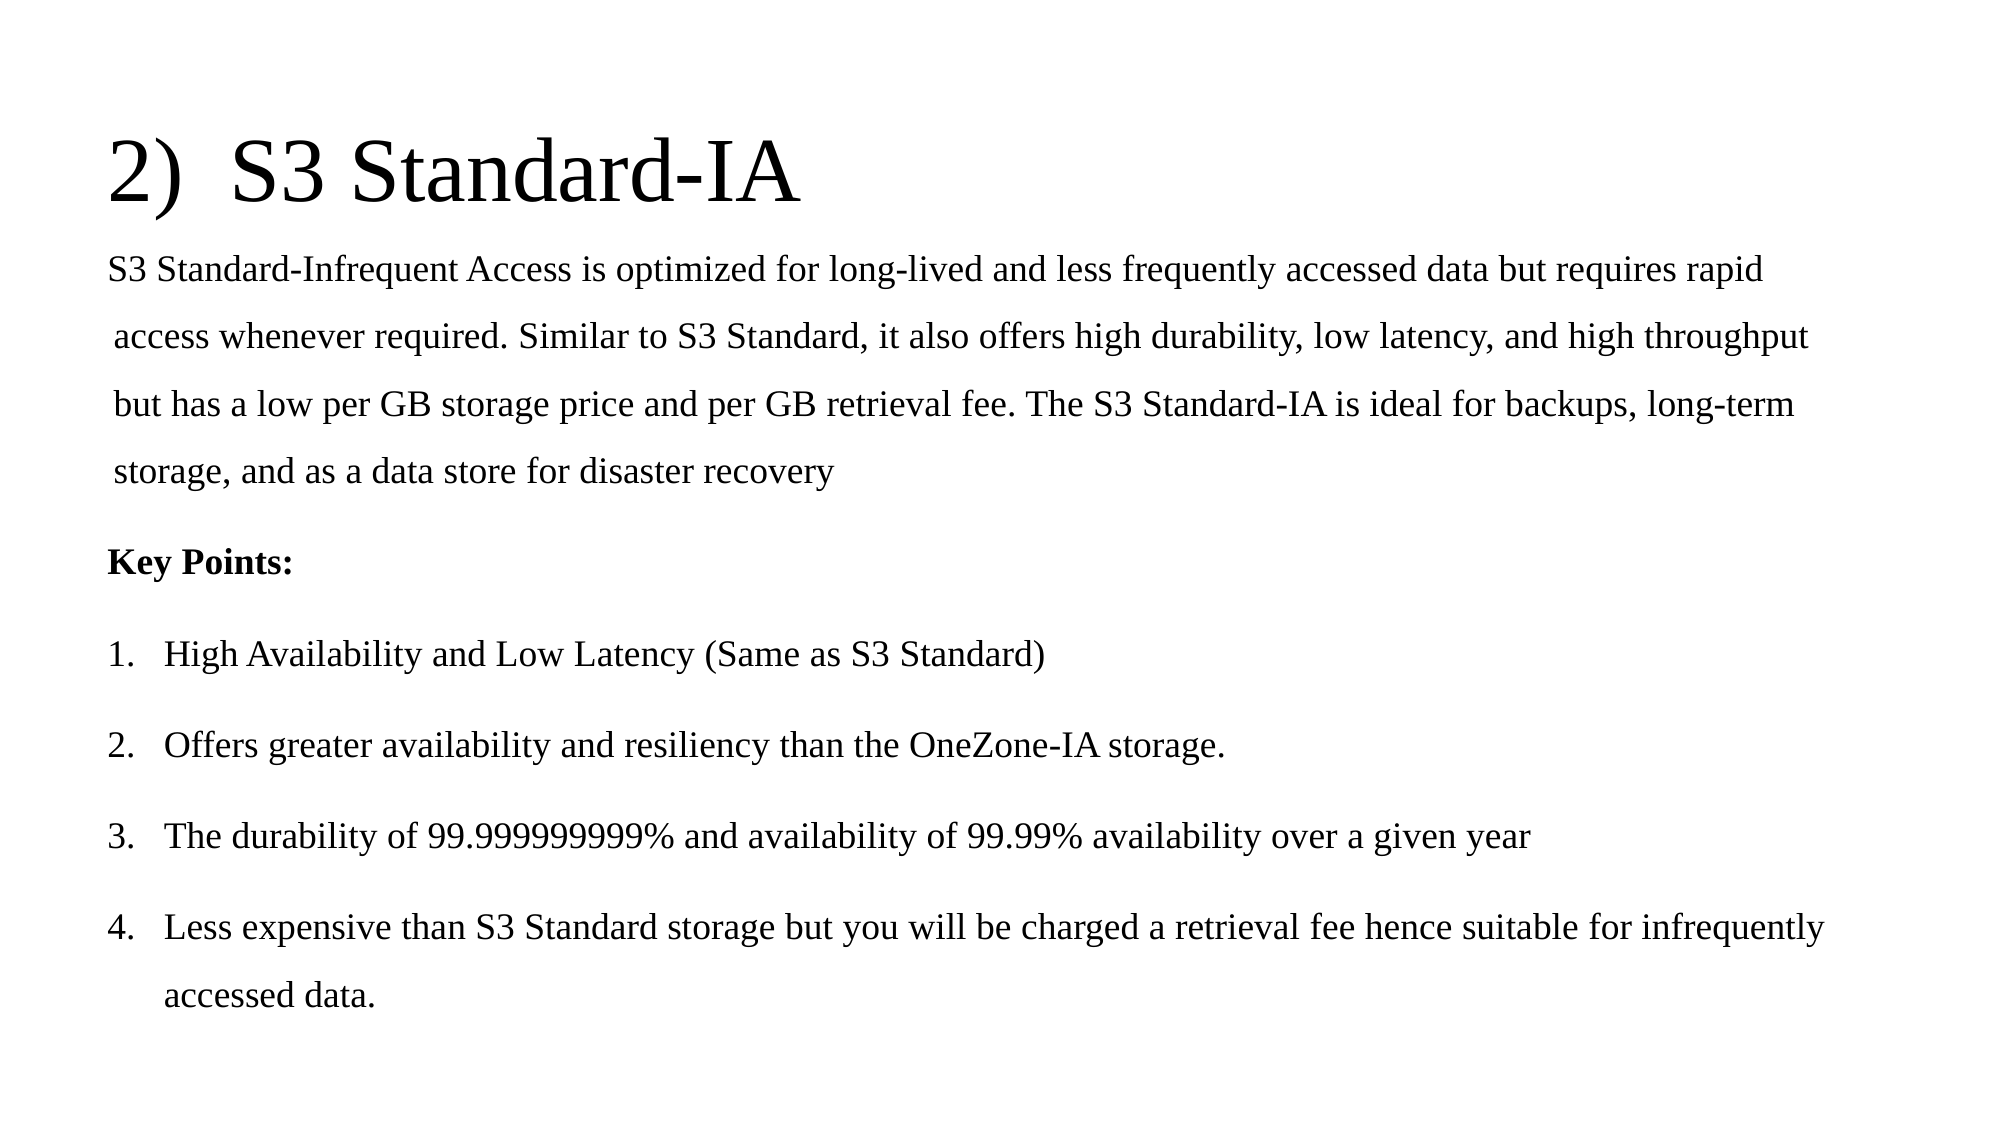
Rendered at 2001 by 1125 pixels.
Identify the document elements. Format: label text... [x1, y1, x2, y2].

title S3 Standard-IA [92, 87, 1875, 213]
list S3 Standard-Infrequent Access is optimized for long-lived and less frequently accessed data but requires rapid access whenever required. Similar to S3 Standard, it also offers high durability, low latency, and high throughput but has a low per GB storage price and per GB retrieval fee. The S3 Standard-IA is ideal for backups, long-term storage, and as a data store for disaster recovery Key Points: High Availability and Low Latency (Same as S3 Standard) Offers greater availability and resiliency than the OneZone-IA storage. The durability of 99.999999999% and availability of 99.99% availability over a given year Less expensive than S3 Standard storage but you will be charged a retrieval fee hence suitable for infrequently accessed data. [92, 213, 1875, 877]
